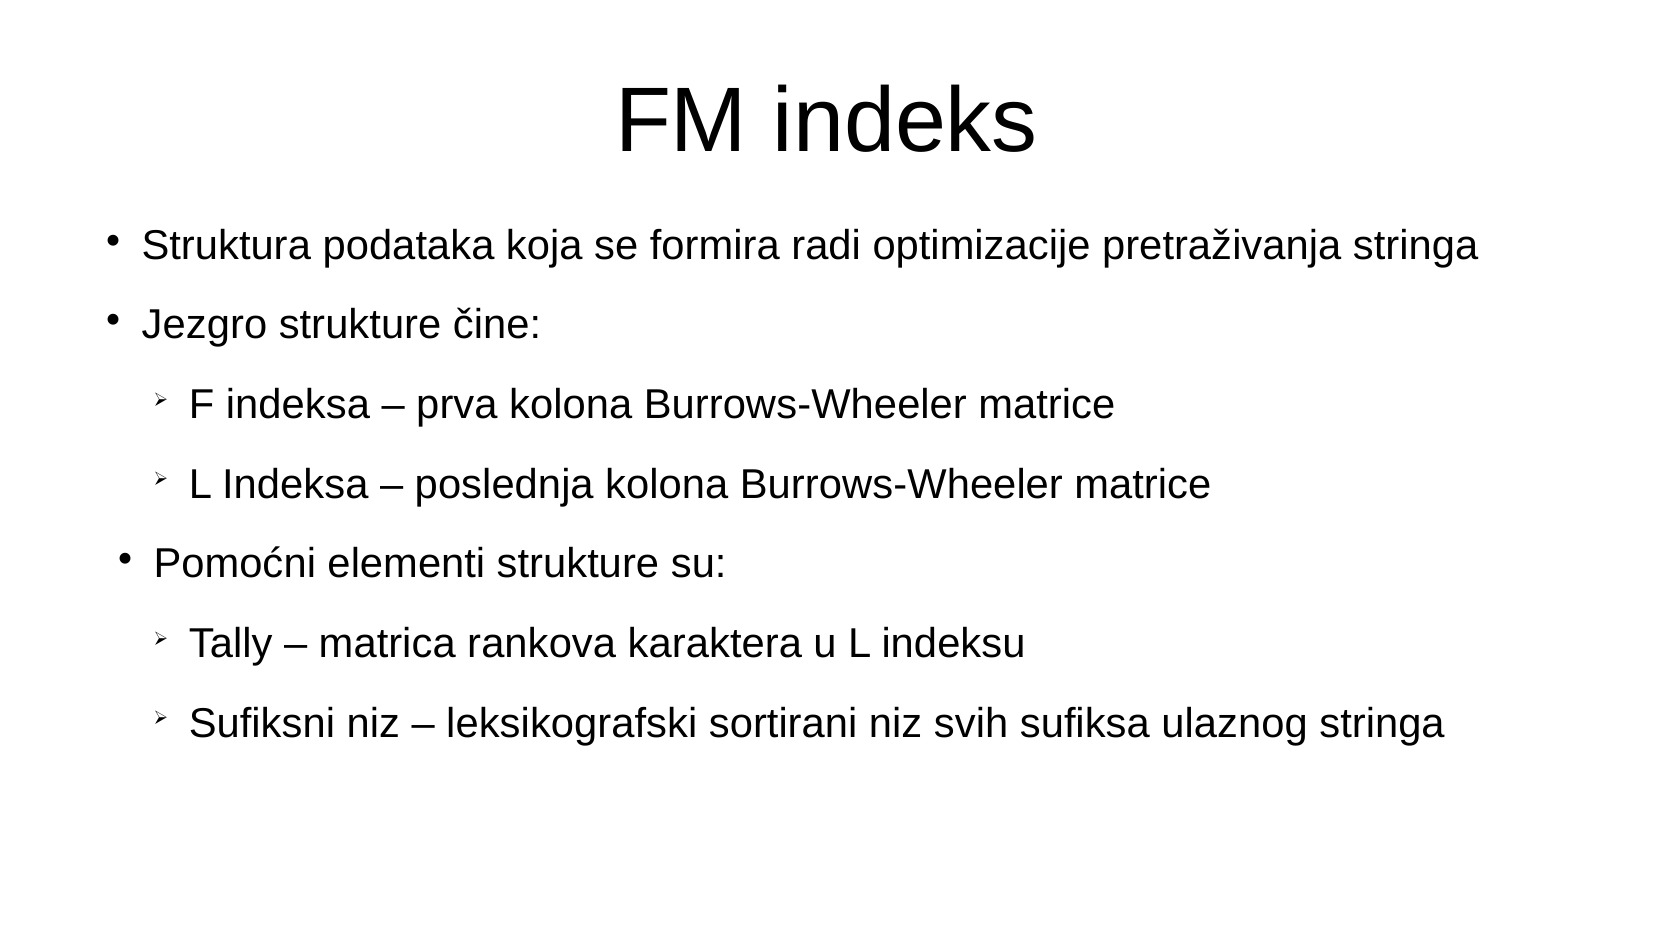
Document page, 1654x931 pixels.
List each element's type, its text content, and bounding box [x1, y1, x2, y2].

text_box FM indeks [82, 37, 1571, 193]
text_box Struktura podataka koja se formira radi optimizacije pretraživanja stringa Jezgro strukture čine: F indeksa – prva kolona Burrows-Wheeler matrice L Indeksa – poslednja kolona Burrows-Wheeler matrice Pomoćni elementi strukture su: Tally – matrica rankova karaktera u L indeksu Sufiksni niz – leksikografski sortirani niz svih sufiksa ulaznog stringa [82, 217, 1571, 757]
